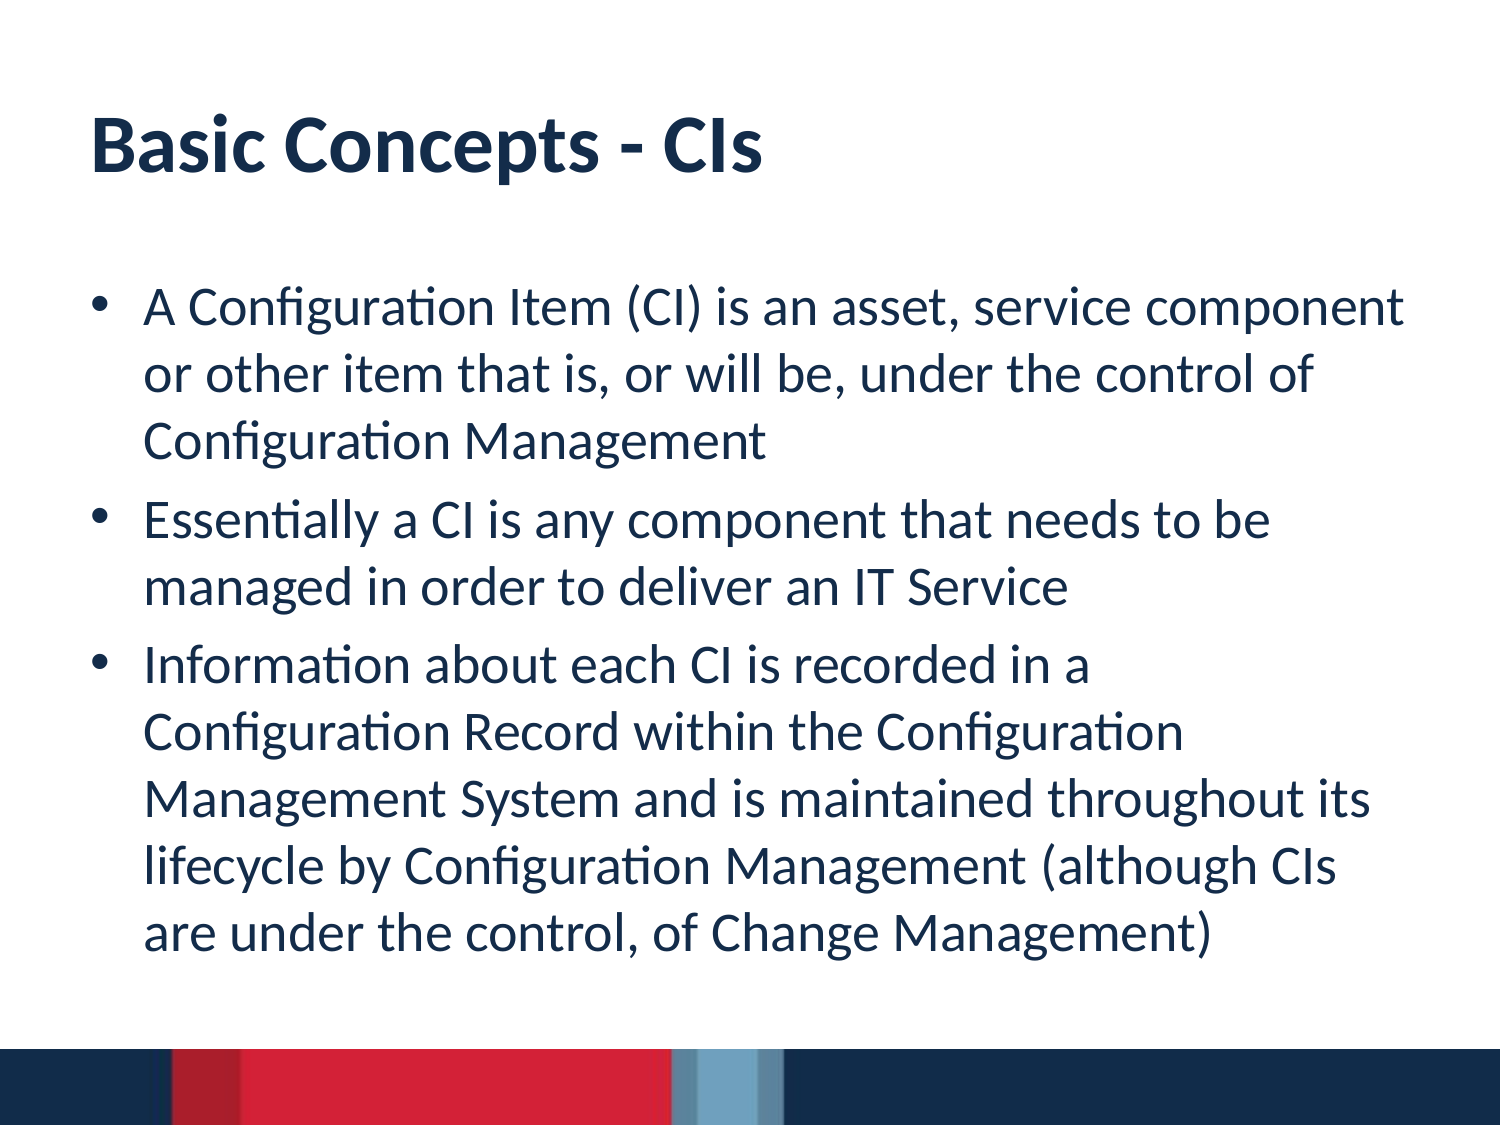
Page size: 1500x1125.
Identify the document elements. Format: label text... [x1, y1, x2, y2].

picture [0, 1049, 1500, 1125]
list A Configuration Item (CI) is an asset, service component or other item that is, or will be, under the control of Configuration Management Essentially a CI is any component that needs to be managed in order to deliver an IT Service Information about each CI is recorded in a Configuration Record within the Configuration Management System and is maintained throughout its lifecycle by Configuration Management (although CIs are under the control, of Change Management)‏ [75, 262, 1425, 975]
title Basic Concepts - CIs [75, 45, 1425, 233]
